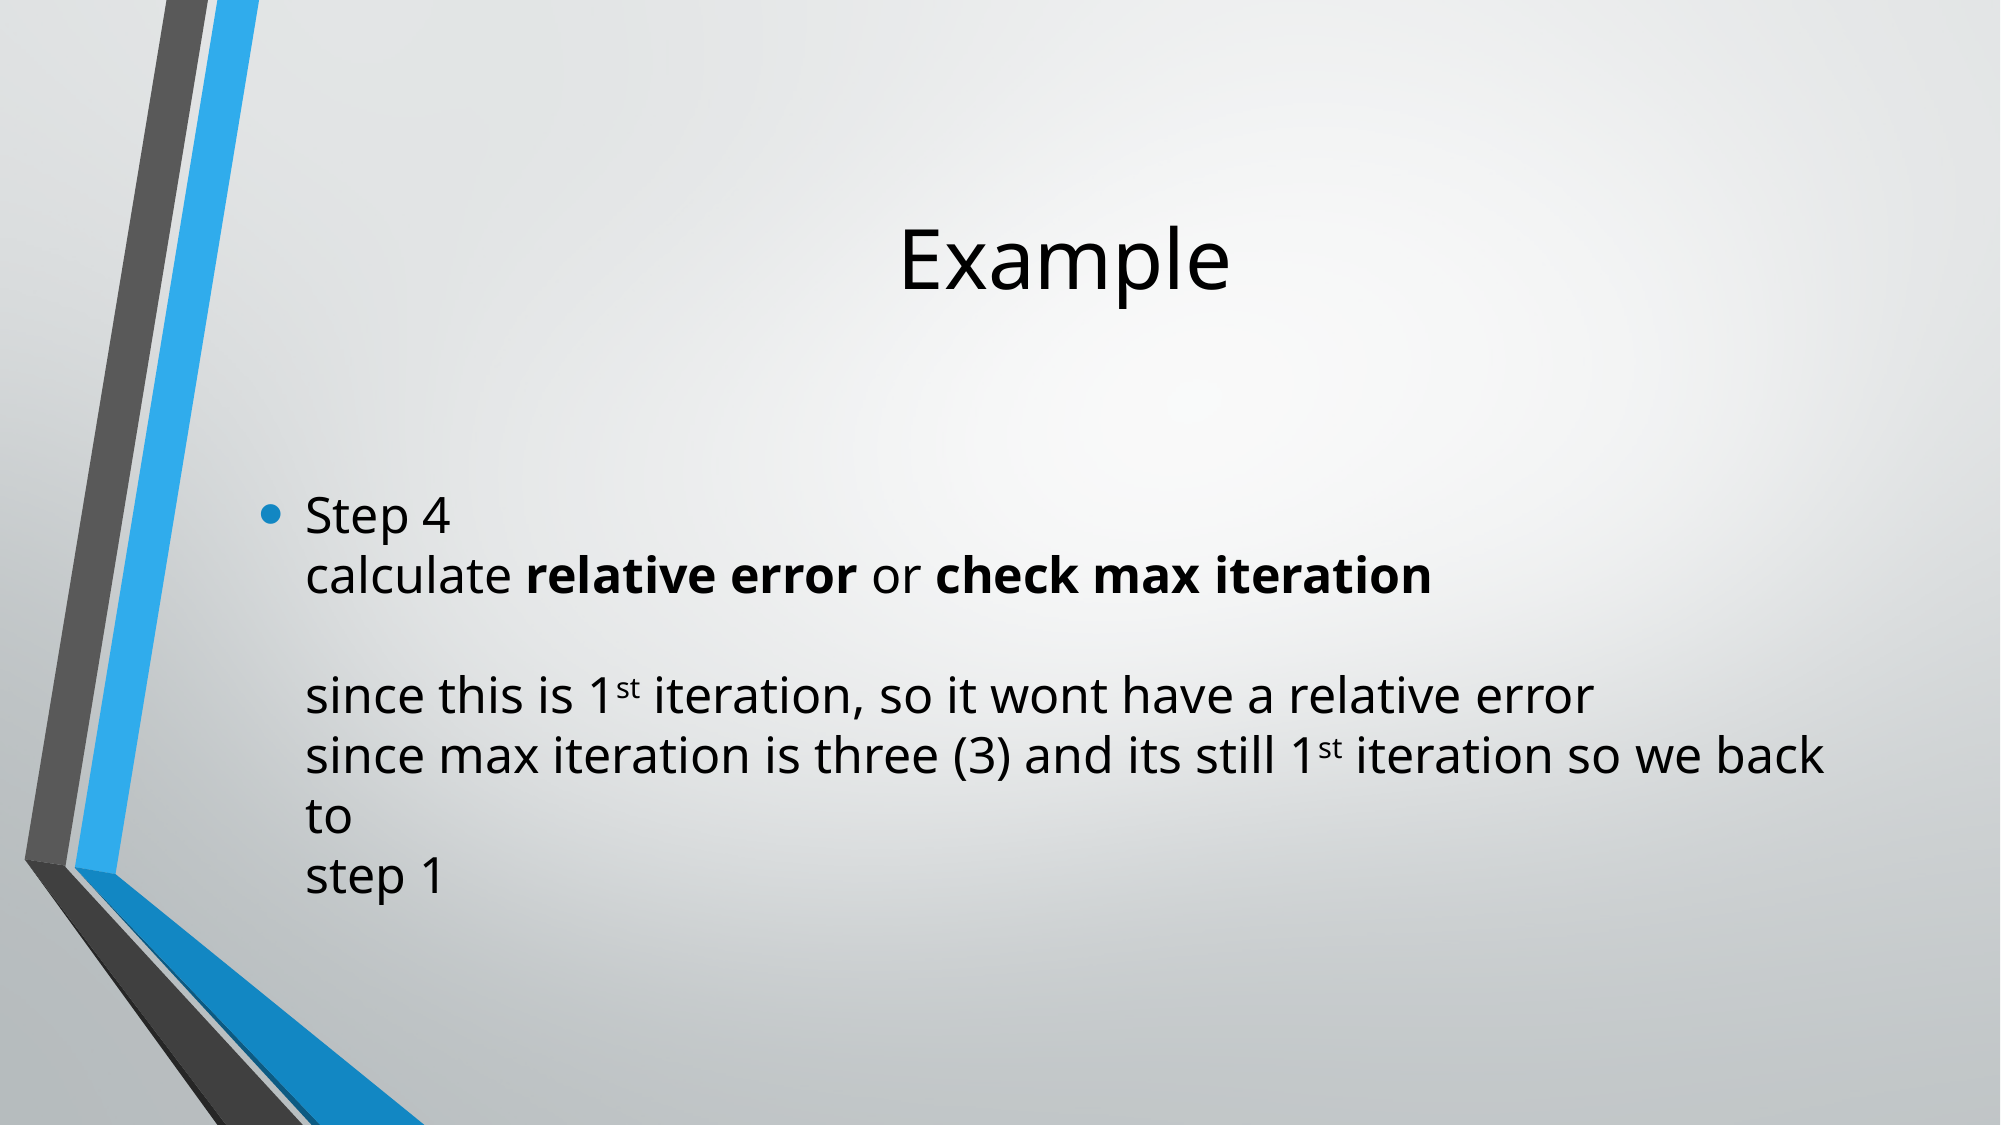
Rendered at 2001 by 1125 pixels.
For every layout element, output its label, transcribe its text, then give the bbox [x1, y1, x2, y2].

list Step 4 calculate relative error or check max iteration since this is 1st iteration, so it wont have a relative error since max iteration is three (3) and its still 1st iteration so we back to step 1 [243, 437, 1887, 950]
title Example [243, 112, 1887, 400]
